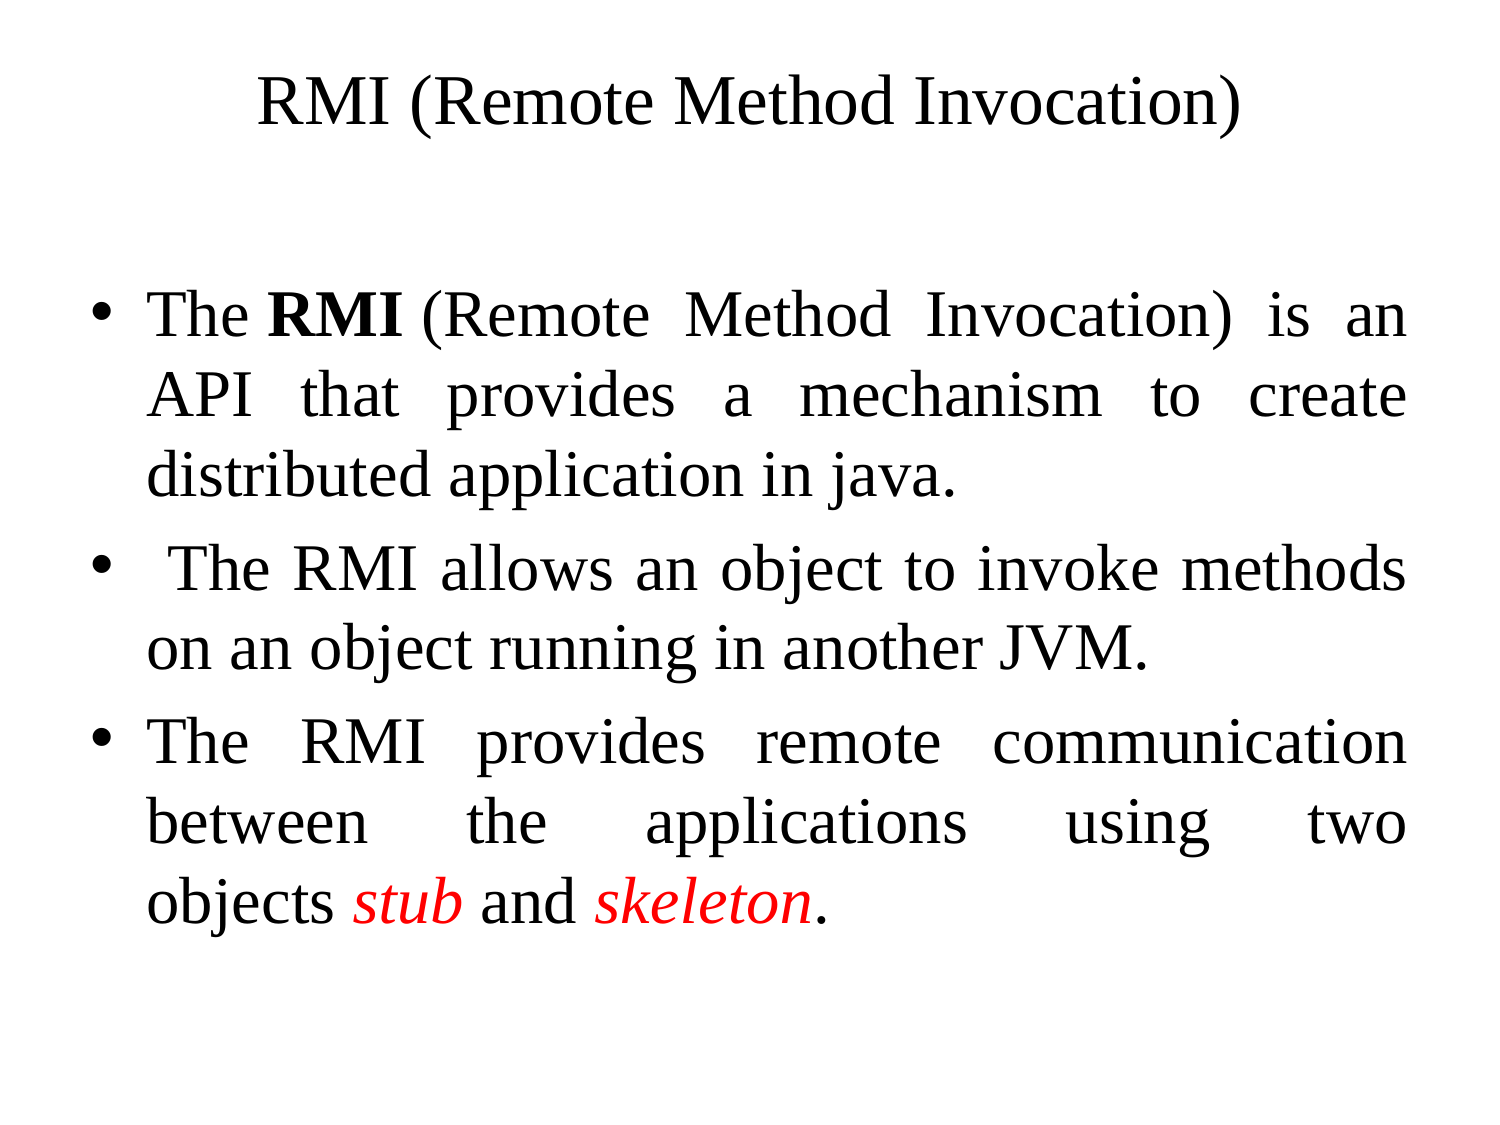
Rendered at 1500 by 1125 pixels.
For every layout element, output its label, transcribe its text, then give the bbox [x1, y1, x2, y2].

title RMI (Remote Method Invocation) [75, 45, 1425, 233]
list The RMI (Remote Method Invocation) is an API that provides a mechanism to create distributed application in java. The RMI allows an object to invoke methods on an object running in another JVM. The RMI provides remote communication between the applications using two objects stub and skeleton. [75, 262, 1425, 1005]
